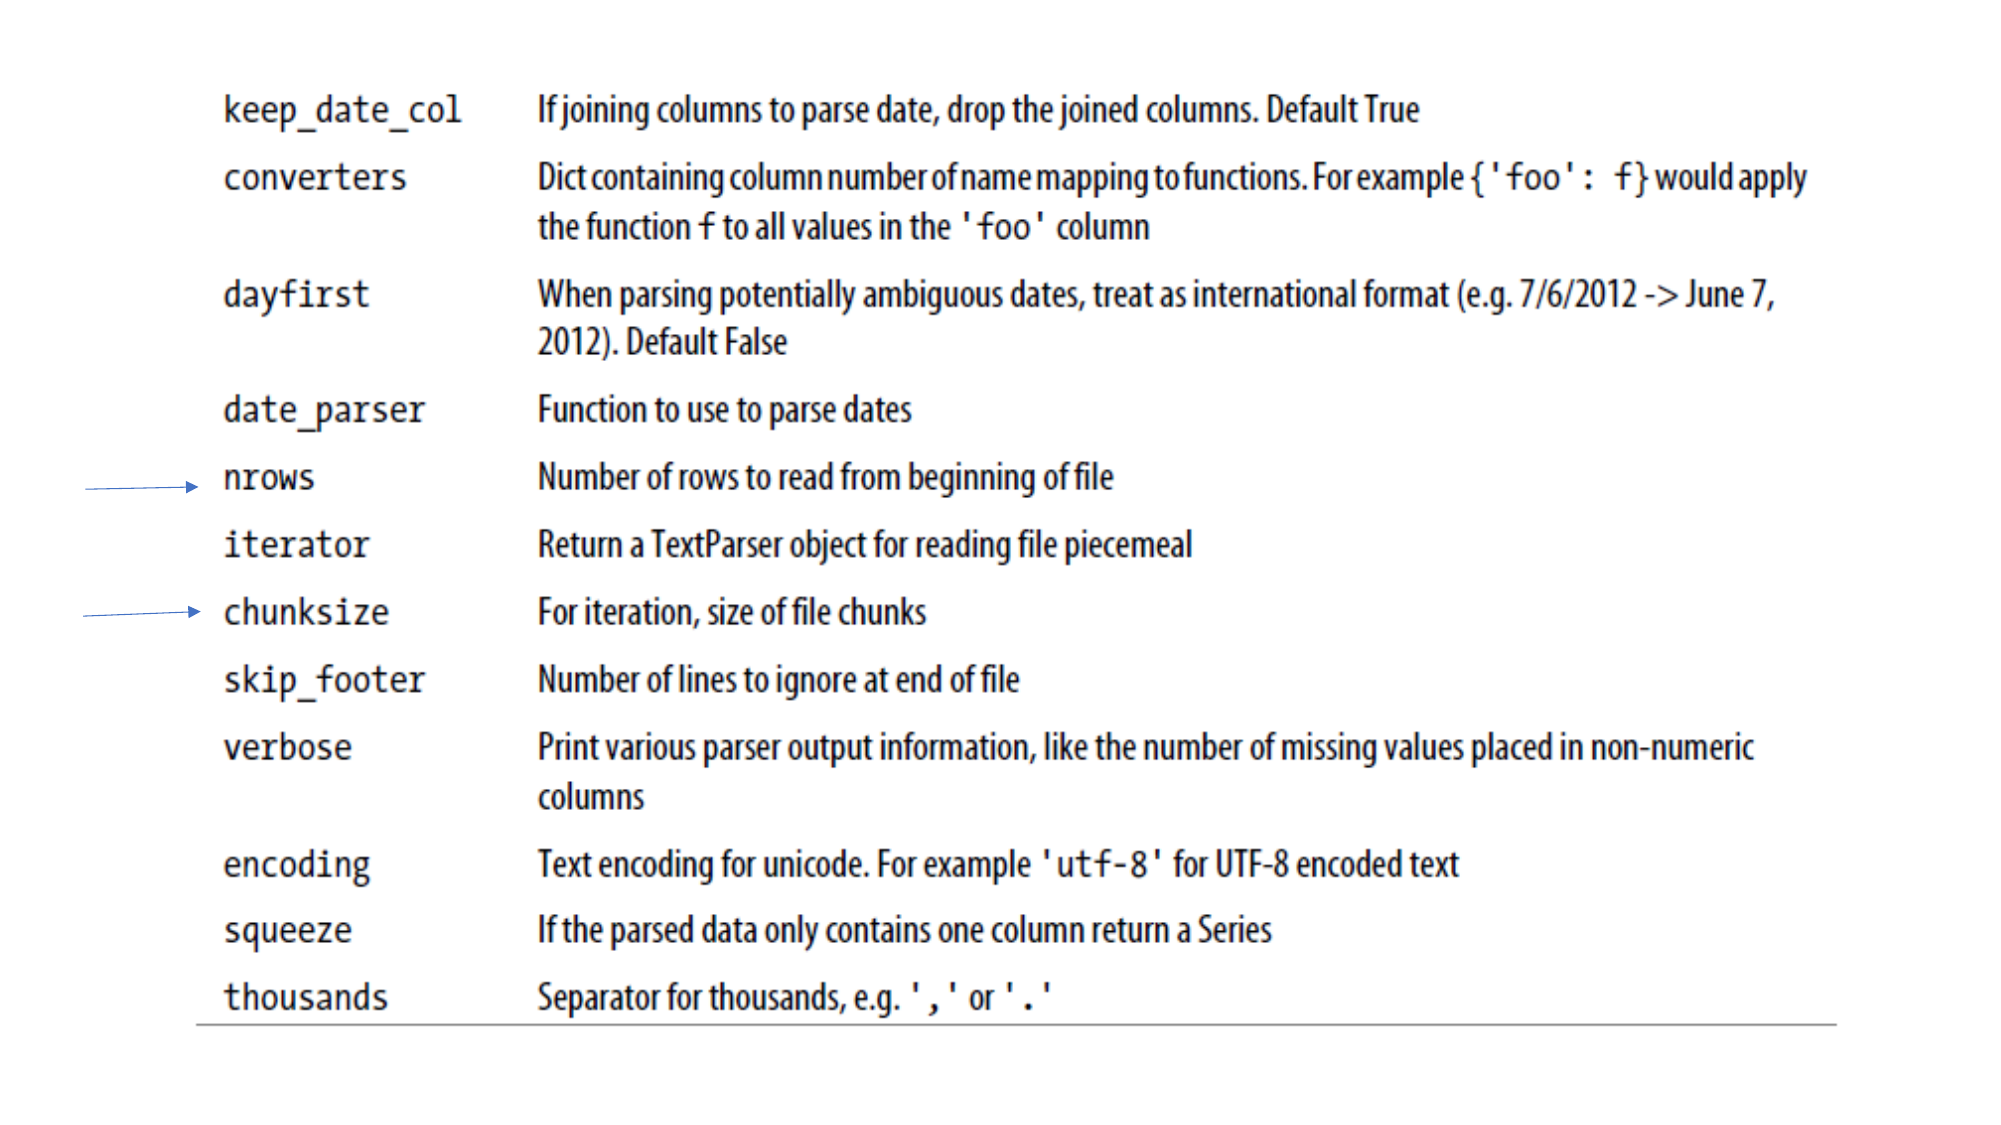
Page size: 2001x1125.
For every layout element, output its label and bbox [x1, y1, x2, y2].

picture [137, 75, 1891, 1066]
text_box [85, 486, 199, 490]
text_box [83, 611, 201, 617]
